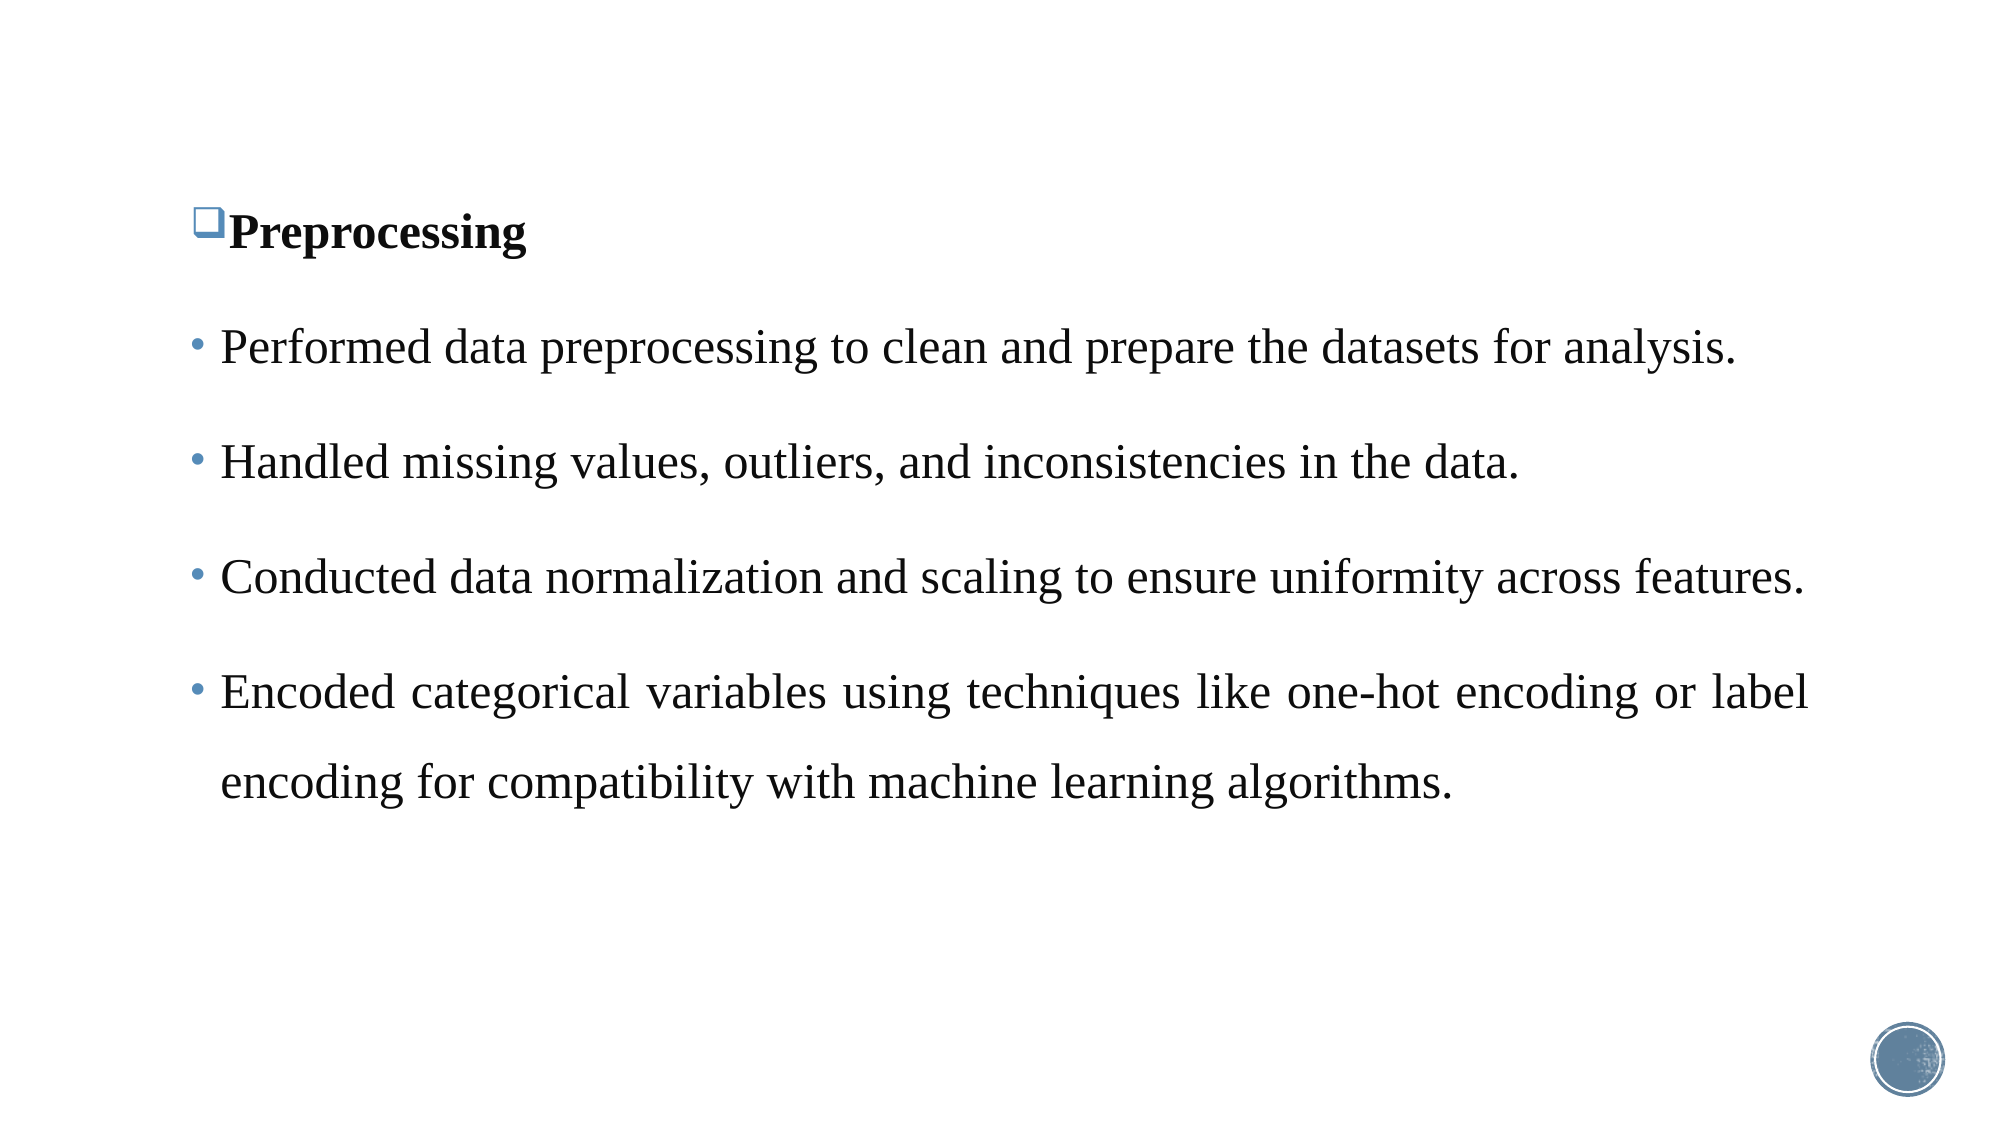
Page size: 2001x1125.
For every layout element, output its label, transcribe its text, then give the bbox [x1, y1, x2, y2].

list Preprocessing Performed data preprocessing to clean and prepare the datasets for analysis. Handled missing values, outliers, and inconsistencies in the data. Conducted data normalization and scaling to ensure uniformity across features. Encoded categorical variables using techniques like one-hot encoding or label encoding for compatibility with machine learning algorithms. [175, 161, 1826, 1013]
